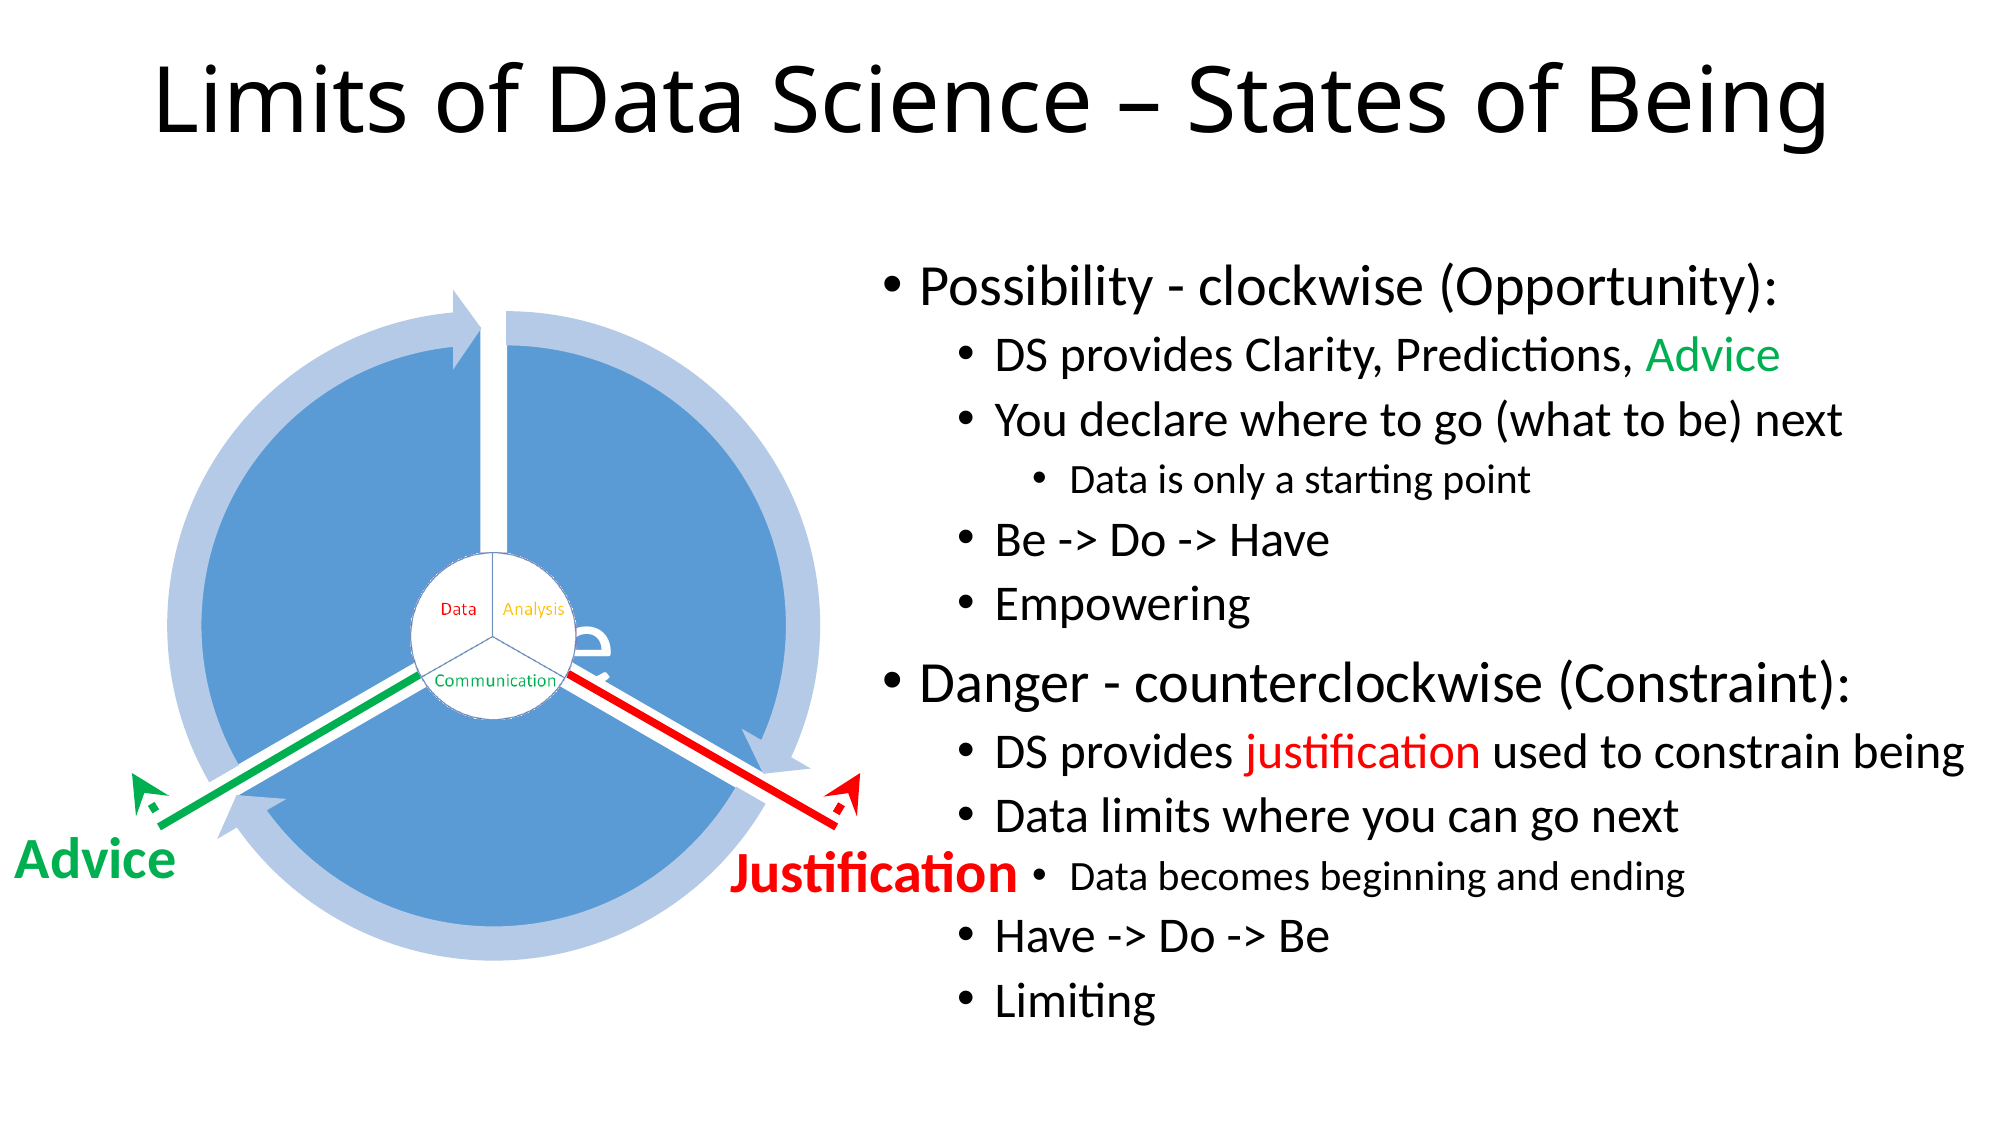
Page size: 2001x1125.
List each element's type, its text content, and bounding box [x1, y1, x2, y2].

text_box Justification [896, 826, 1038, 912]
picture [408, 550, 579, 722]
title Limits of Data Science – States of Being [136, 0, 1862, 212]
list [92, 279, 896, 993]
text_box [132, 772, 156, 812]
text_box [836, 772, 861, 814]
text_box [158, 631, 494, 827]
text_box Advice [0, 813, 92, 898]
list Possibility - clockwise (Opportunity): DS provides Clarity, Predictions, Advice You declare where to go (what to be) next Data is only a starting point Be -> Do -> Have Empowering Danger - counterclockwise (Constraint): DS provides justification used to constrain being Data limits where you can go next Data becomes beginning and ending Have -> Do -> Be Limiting [867, 247, 2000, 1060]
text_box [494, 631, 837, 827]
